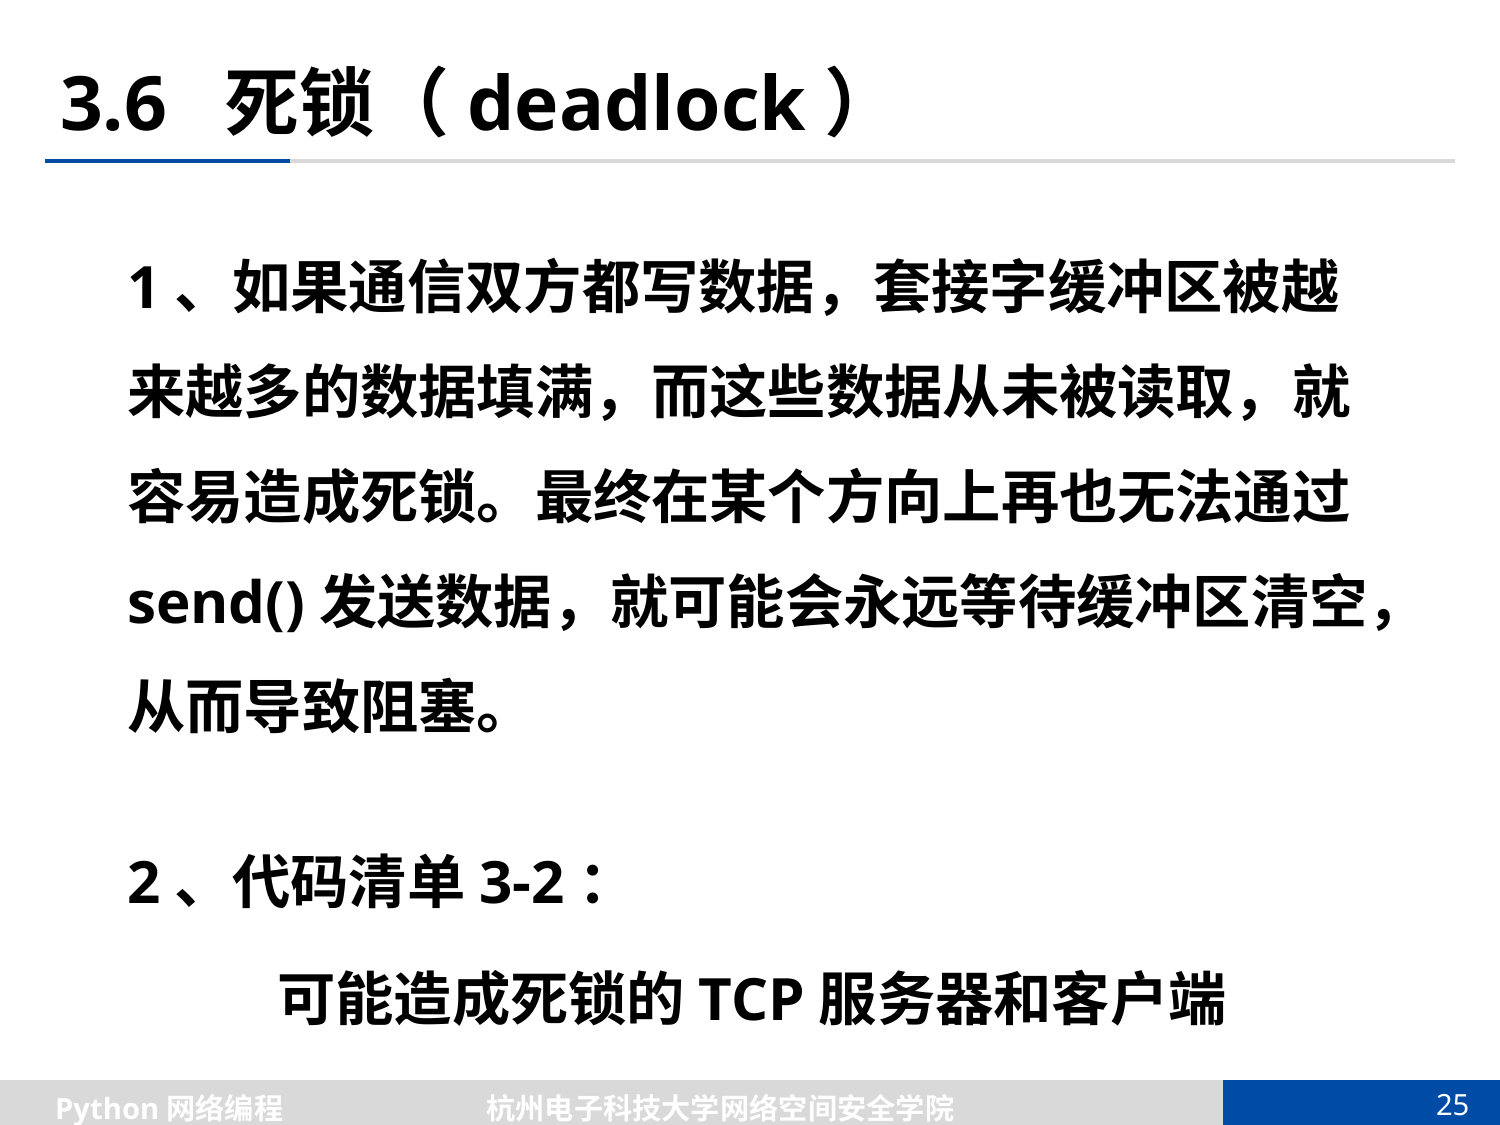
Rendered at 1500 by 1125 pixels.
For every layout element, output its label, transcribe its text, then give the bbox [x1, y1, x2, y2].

title 3.6 死锁（deadlock） [45, 42, 1425, 159]
text_box 1、如果通信双方都写数据，套接字缓冲区被越来越多的数据填满，而这些数据从未被读取，就容易造成死锁。最终在某个方向上再也无法通过send()发送数据，就可能会永远等待缓冲区清空，从而导致阻塞。 2、代码清单3-2： 可能造成死锁的TCP服务器和客户端 [112, 208, 1388, 1038]
